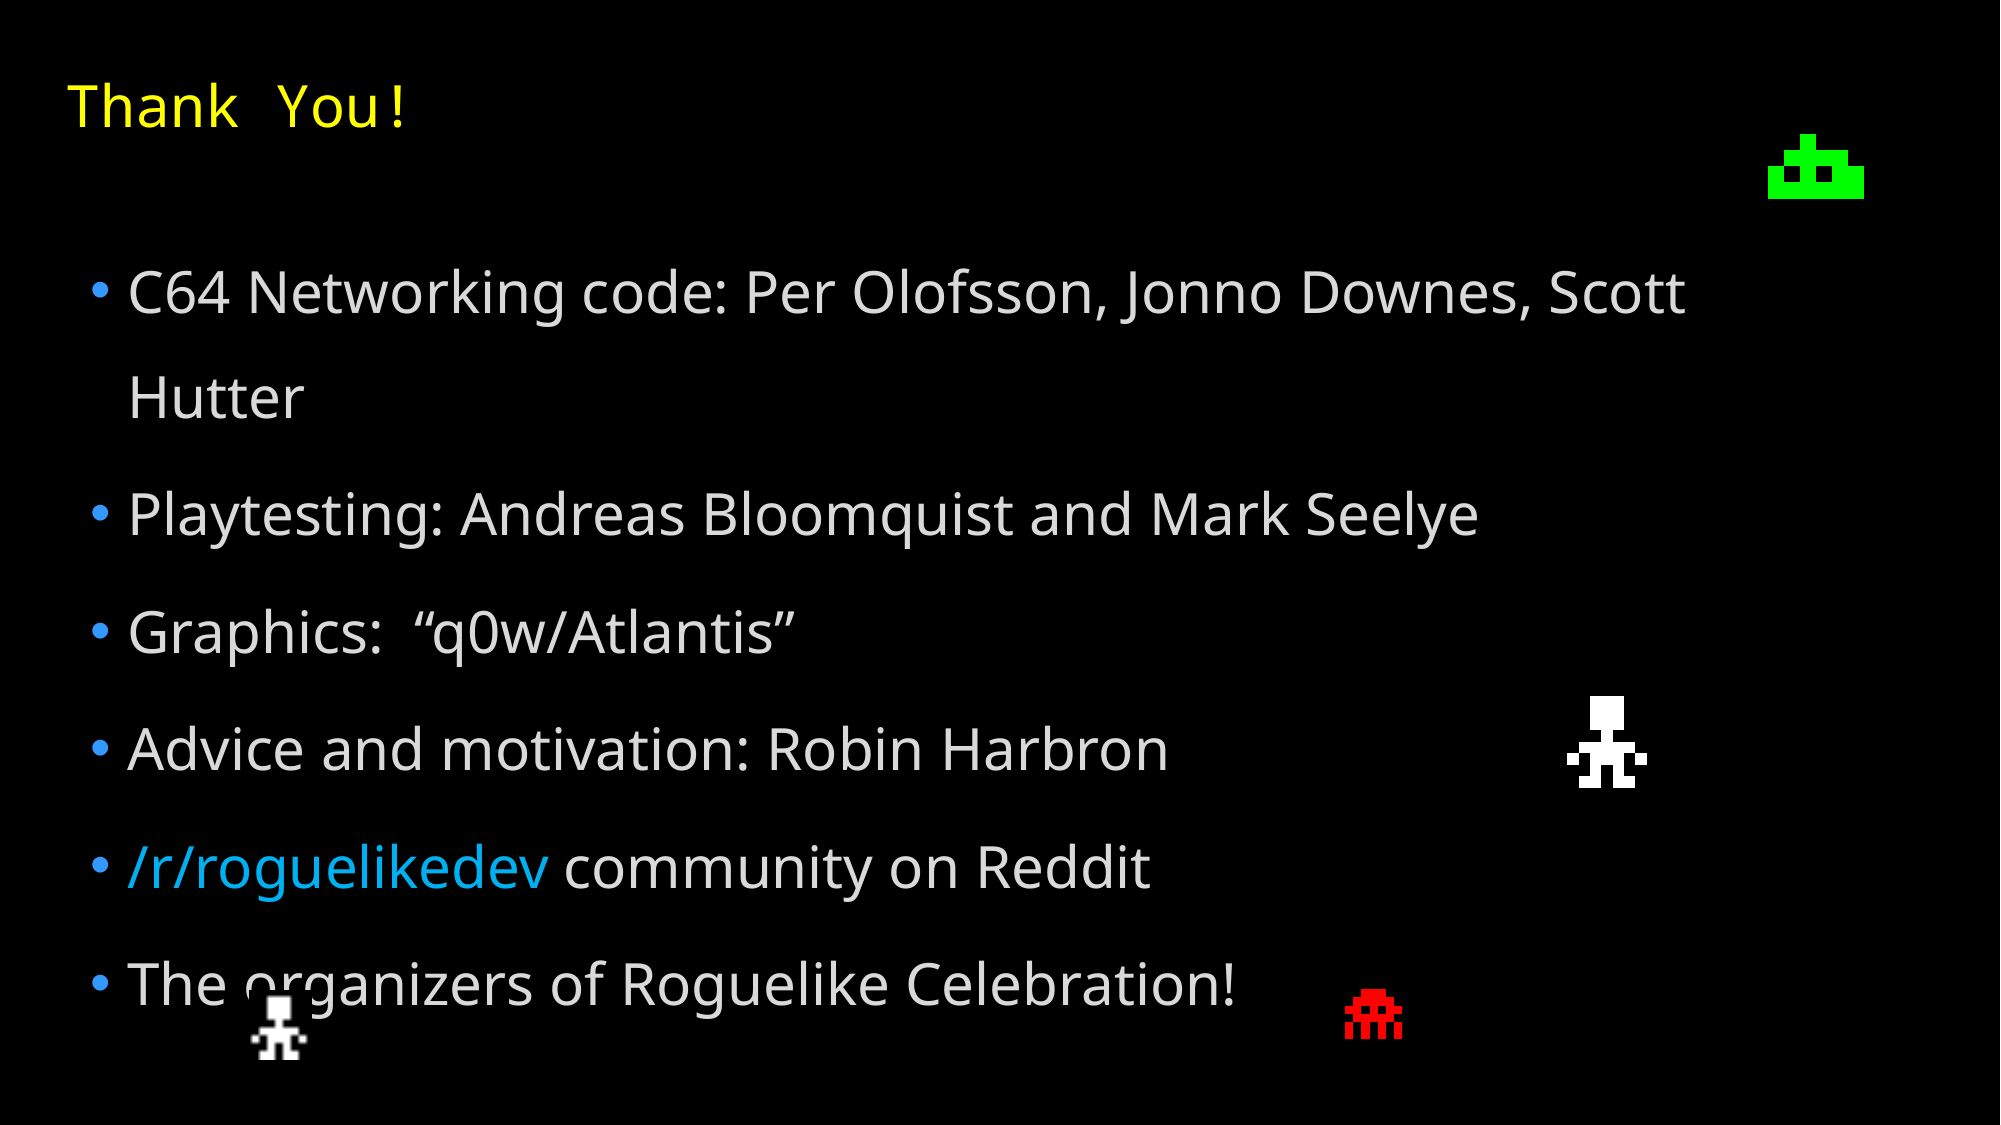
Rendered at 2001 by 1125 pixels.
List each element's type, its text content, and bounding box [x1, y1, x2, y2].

picture [1562, 685, 1653, 788]
picture [1712, 62, 1913, 199]
picture [1324, 969, 1407, 1039]
picture [249, 990, 312, 1060]
title Thank You! [50, 37, 2000, 148]
list C64 Networking code: Per Olofsson, Jonno Downes, Scott Hutter Playtesting: Andreas Bloomquist and Mark Seelye Graphics: “q0w/Atlantis” Advice and motivation: Robin Harbron /r/roguelikedev community on Reddit The organizers of Roguelike Celebration! [75, 212, 1813, 975]
